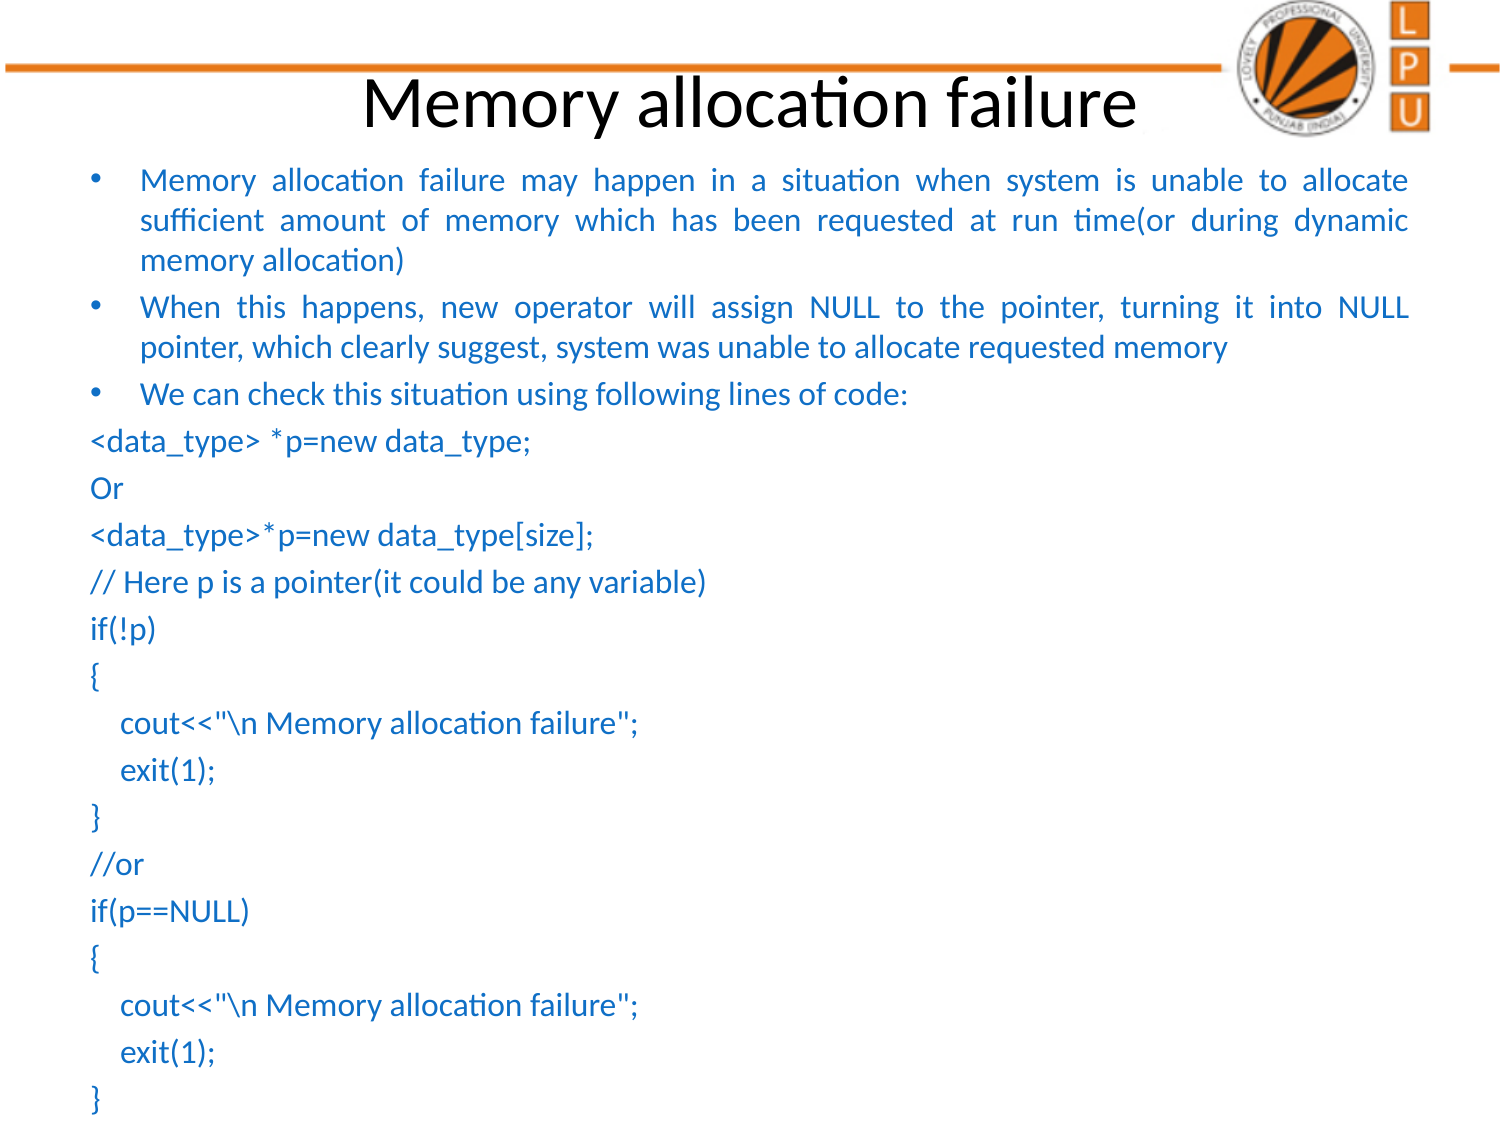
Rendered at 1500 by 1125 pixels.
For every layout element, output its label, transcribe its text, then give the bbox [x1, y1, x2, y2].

title Memory allocation failure [75, 45, 1425, 149]
picture [5, 0, 1500, 155]
list Memory allocation failure may happen in a situation when system is unable to allocate sufficient amount of memory which has been requested at run time(or during dynamic memory allocation) When this happens, new operator will assign NULL to the pointer, turning it into NULL pointer, which clearly suggest, system was unable to allocate requested memory We can check this situation using following lines of code: <data_type> *p=new data_type; Or <data_type>*p=new data_type[size]; // Here p is a pointer(it could be any variable) if(!p) { cout<<"\n Memory allocation failure"; exit(1); } //or if(p==NULL) { cout<<"\n Memory allocation failure"; exit(1); } [75, 149, 1425, 1125]
